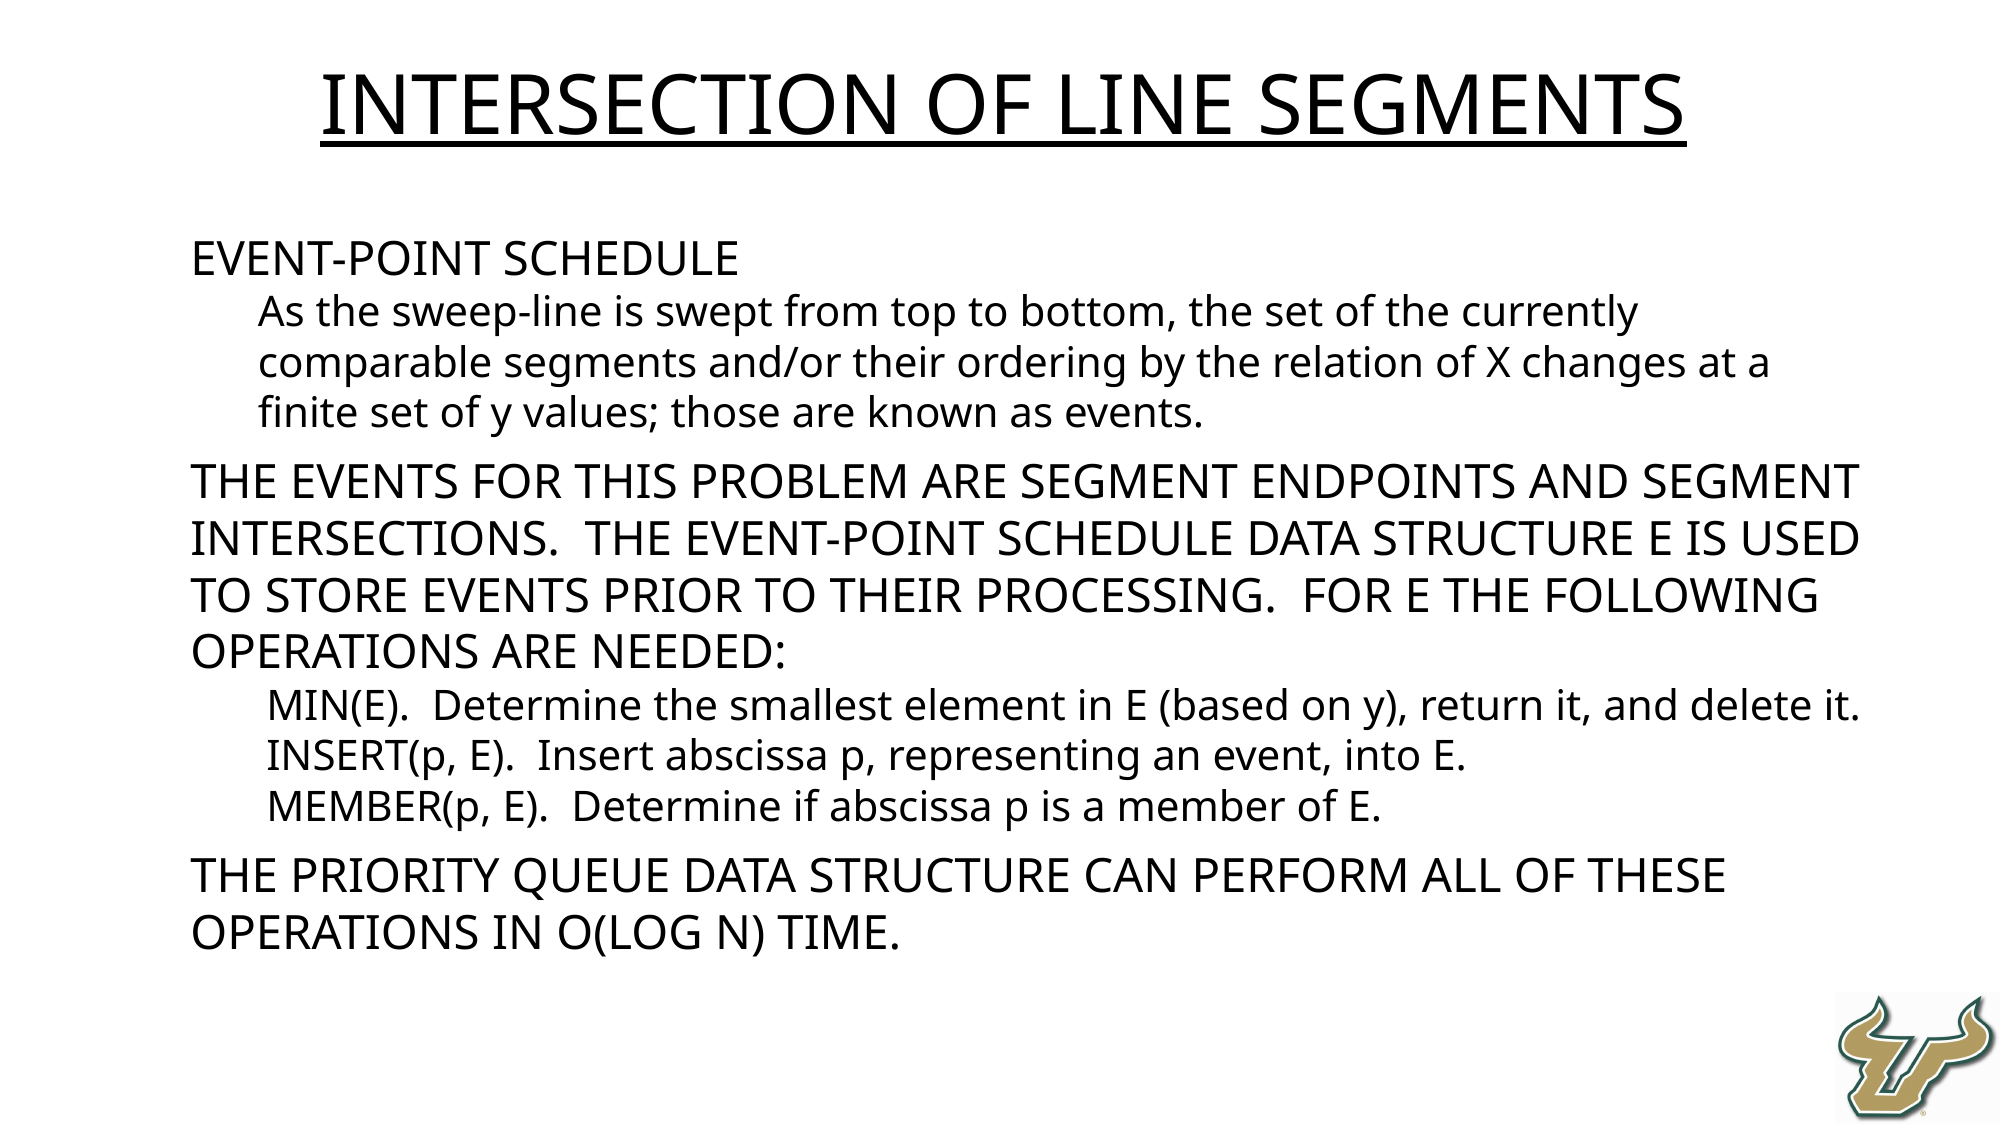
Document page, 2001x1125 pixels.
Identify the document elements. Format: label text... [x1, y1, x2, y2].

picture [1835, 992, 2000, 1124]
list Intersection of line segments [261, 43, 1739, 172]
list Event-point schedule As the sweep-line is swept from top to bottom, the set of the currently comparable segments and/or their ordering by the relation of X changes at a finite set of y values; those are known as events. The events for this problem are segment endpoints and segment intersections. The event-point schedule data structure E is used to store events prior to their processing. For E the following operations are needed: MIN(E). Determine the smallest element in E (based on y), return it, and delete it. INSERT(p, E). Insert abscissa p, representing an event, into E. MEMBER(p, E). Determine if abscissa p is a member of E. The priority queue data structure can perform all of these operations in O(log N) time. [107, 197, 1893, 990]
